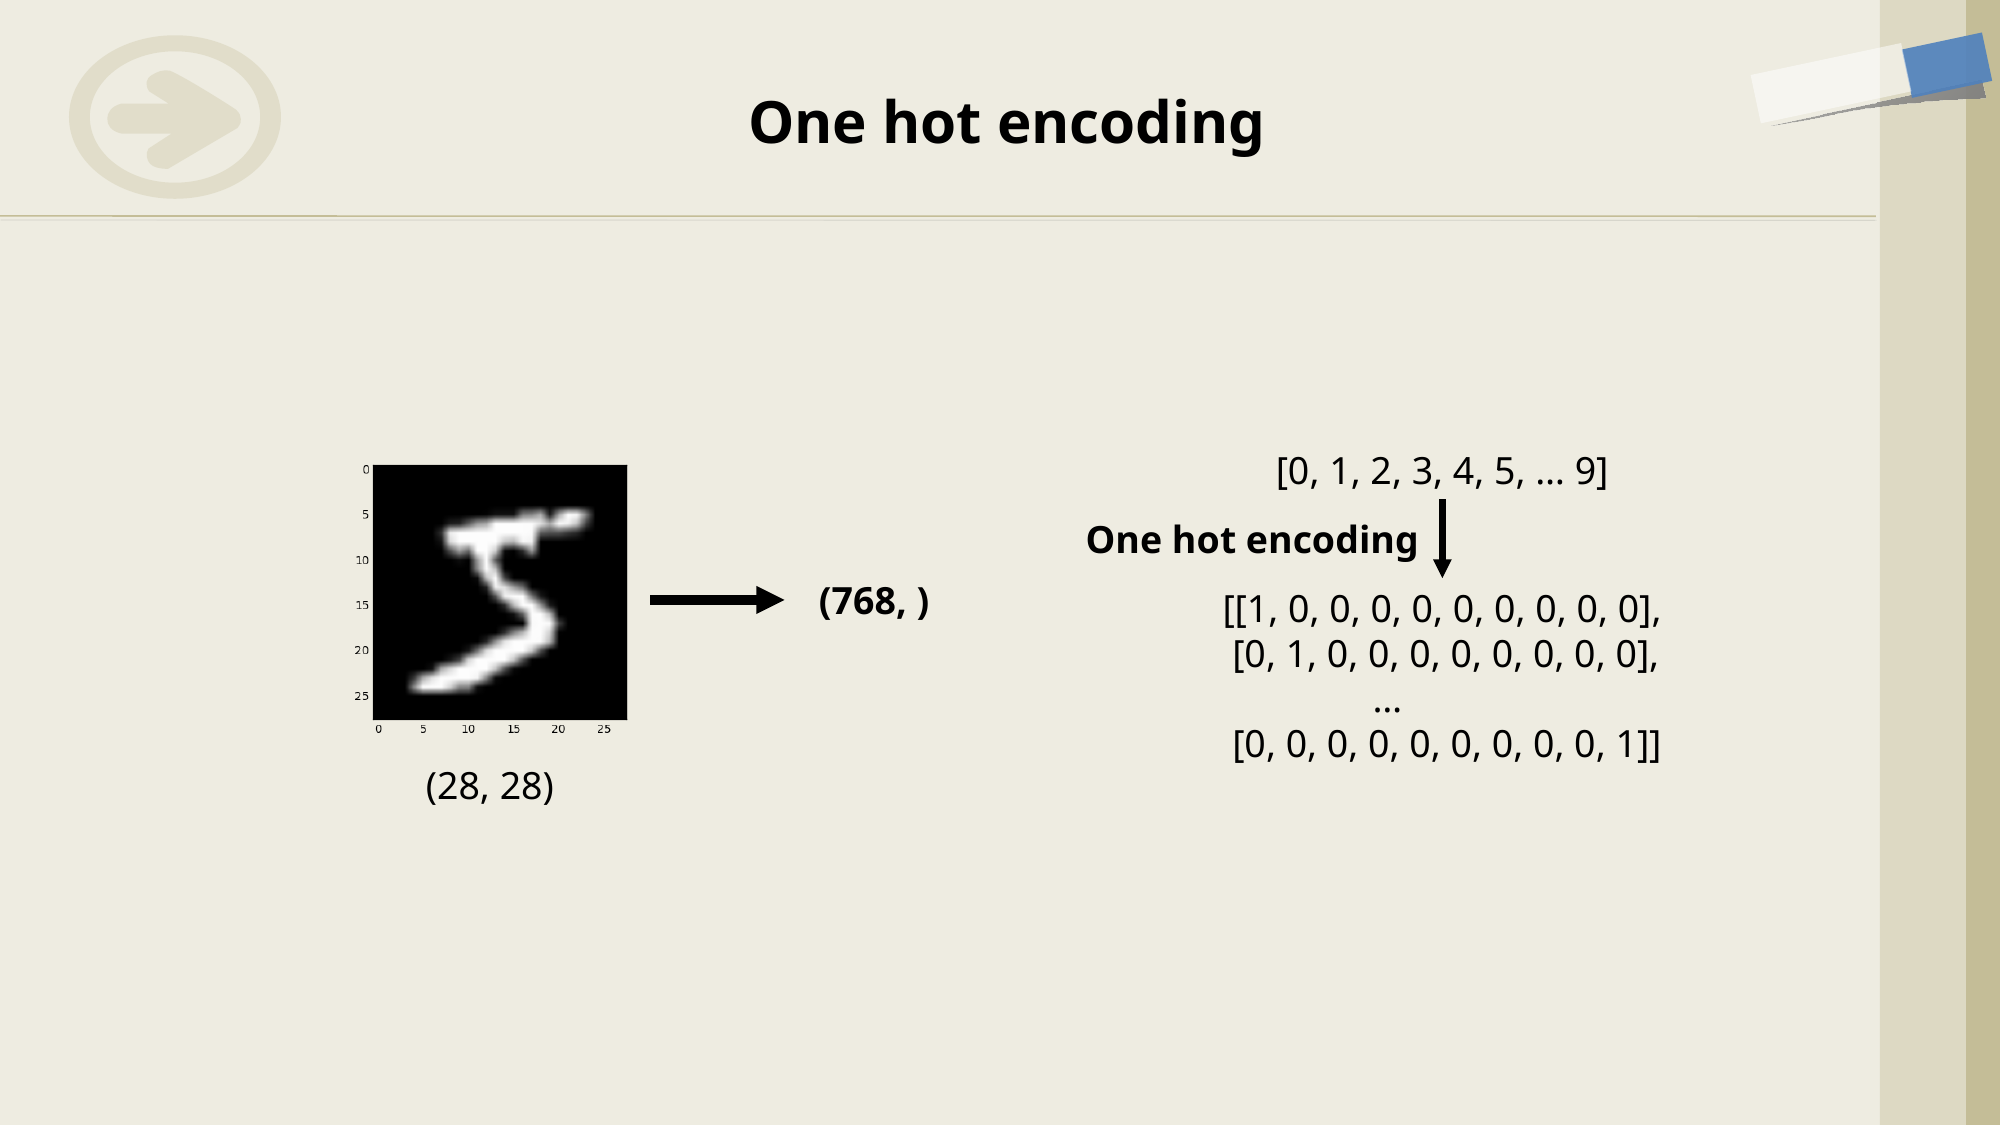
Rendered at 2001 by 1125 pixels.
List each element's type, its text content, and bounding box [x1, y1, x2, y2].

text_box (768, ) [804, 569, 945, 630]
picture [346, 456, 635, 744]
text_box One hot encoding [1070, 508, 1435, 569]
text_box (28, 28) [411, 760, 569, 815]
text_box [[1, 0, 0, 0, 0, 0, 0, 0, 0, 0], [0, 1, 0, 0, 0, 0, 0, 0, 0, 0], … [0, 0, 0, 0, 0, 0, 0, 0, 0, 1]] [1207, 578, 1677, 773]
text_box [0, 1, 2, 3, 4, 5, … 9] [1261, 439, 1624, 500]
text_box One hot encoding [733, 77, 1281, 163]
